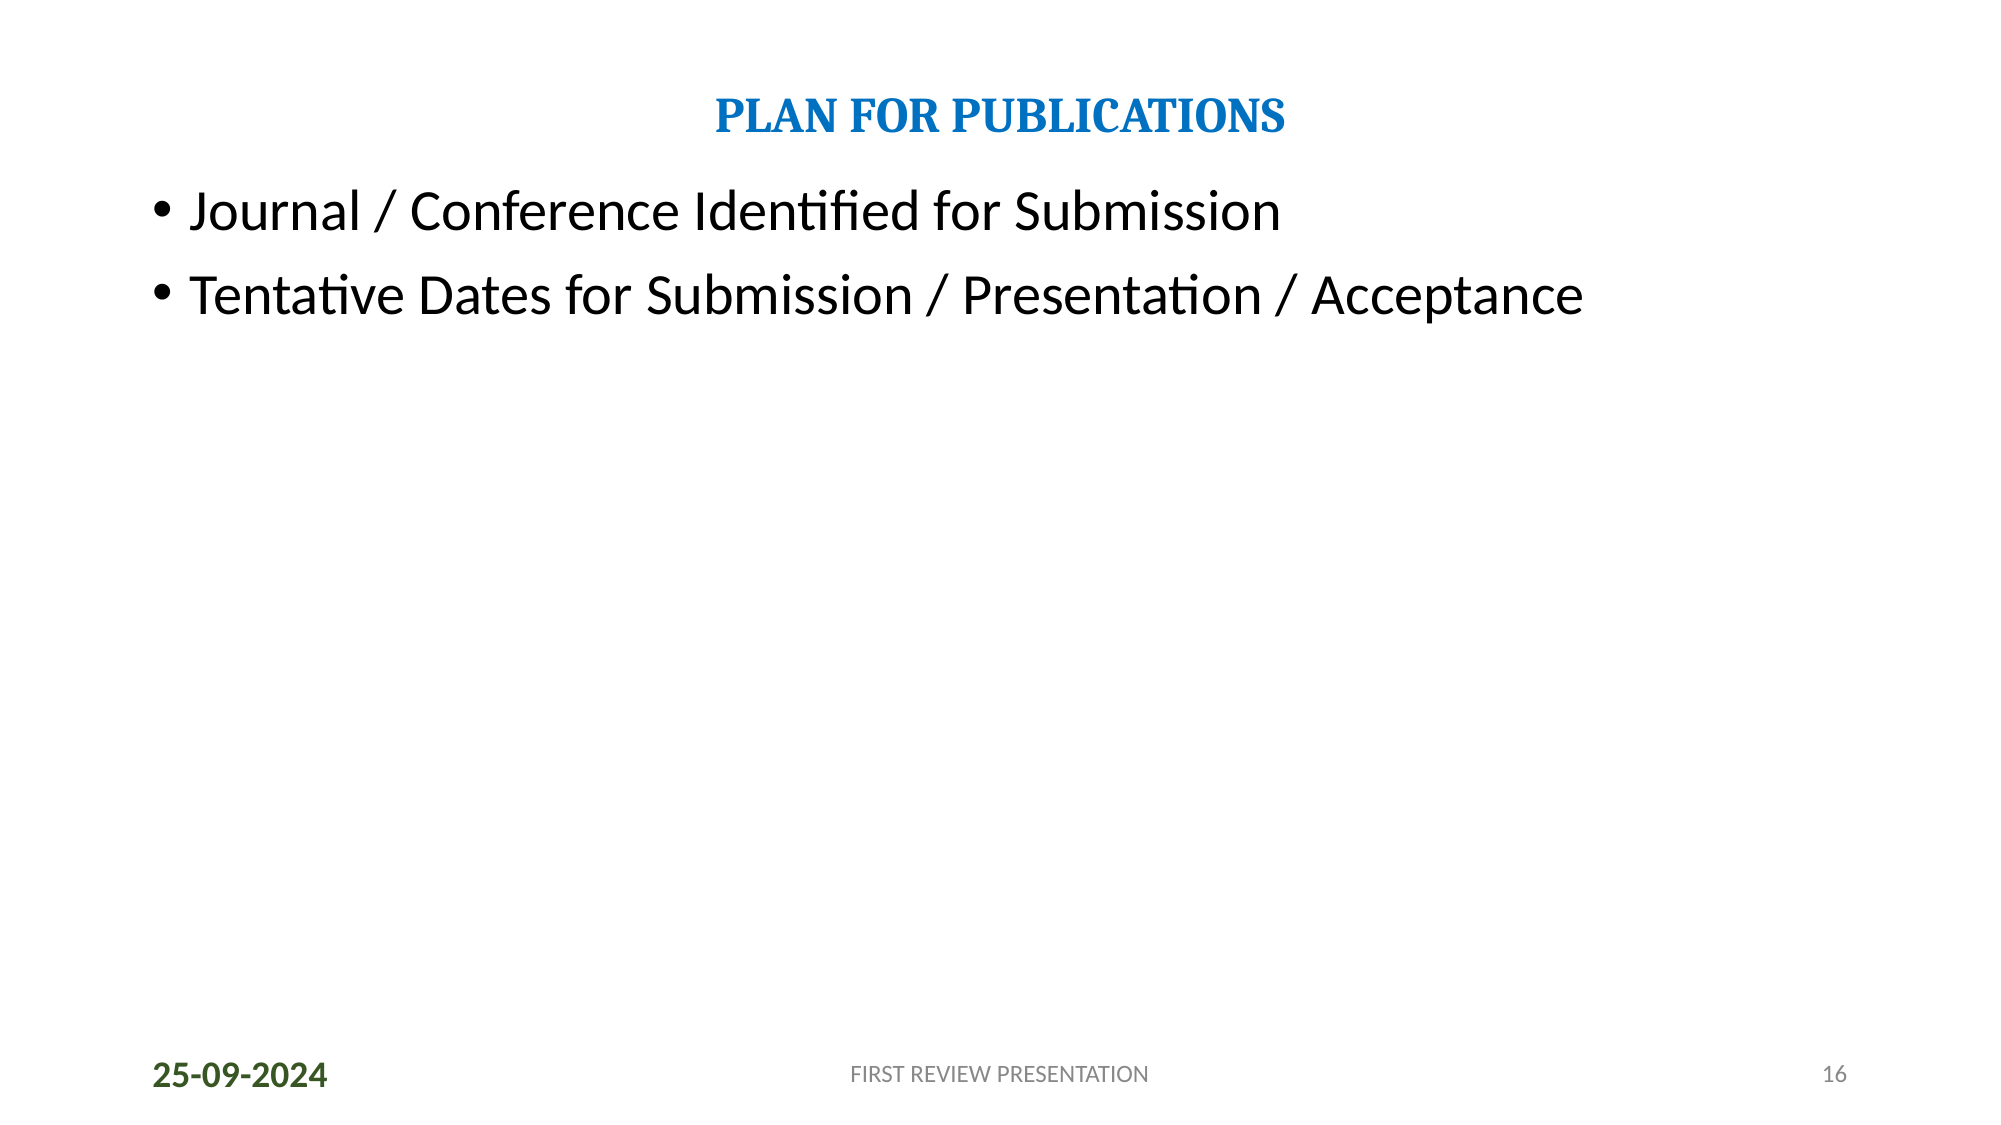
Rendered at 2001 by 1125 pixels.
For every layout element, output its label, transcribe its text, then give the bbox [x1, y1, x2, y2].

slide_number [137, 1042, 588, 1103]
footer FIRST REVIEW PRESENTATION [662, 1042, 1338, 1103]
title PLAN FOR PUBLICATIONS [137, 59, 1863, 172]
list Journal / Conference Identified for Submission Tentative Dates for Submission / Presentation / Acceptance [137, 172, 1863, 887]
slide_number 16 [1412, 1042, 1863, 1103]
